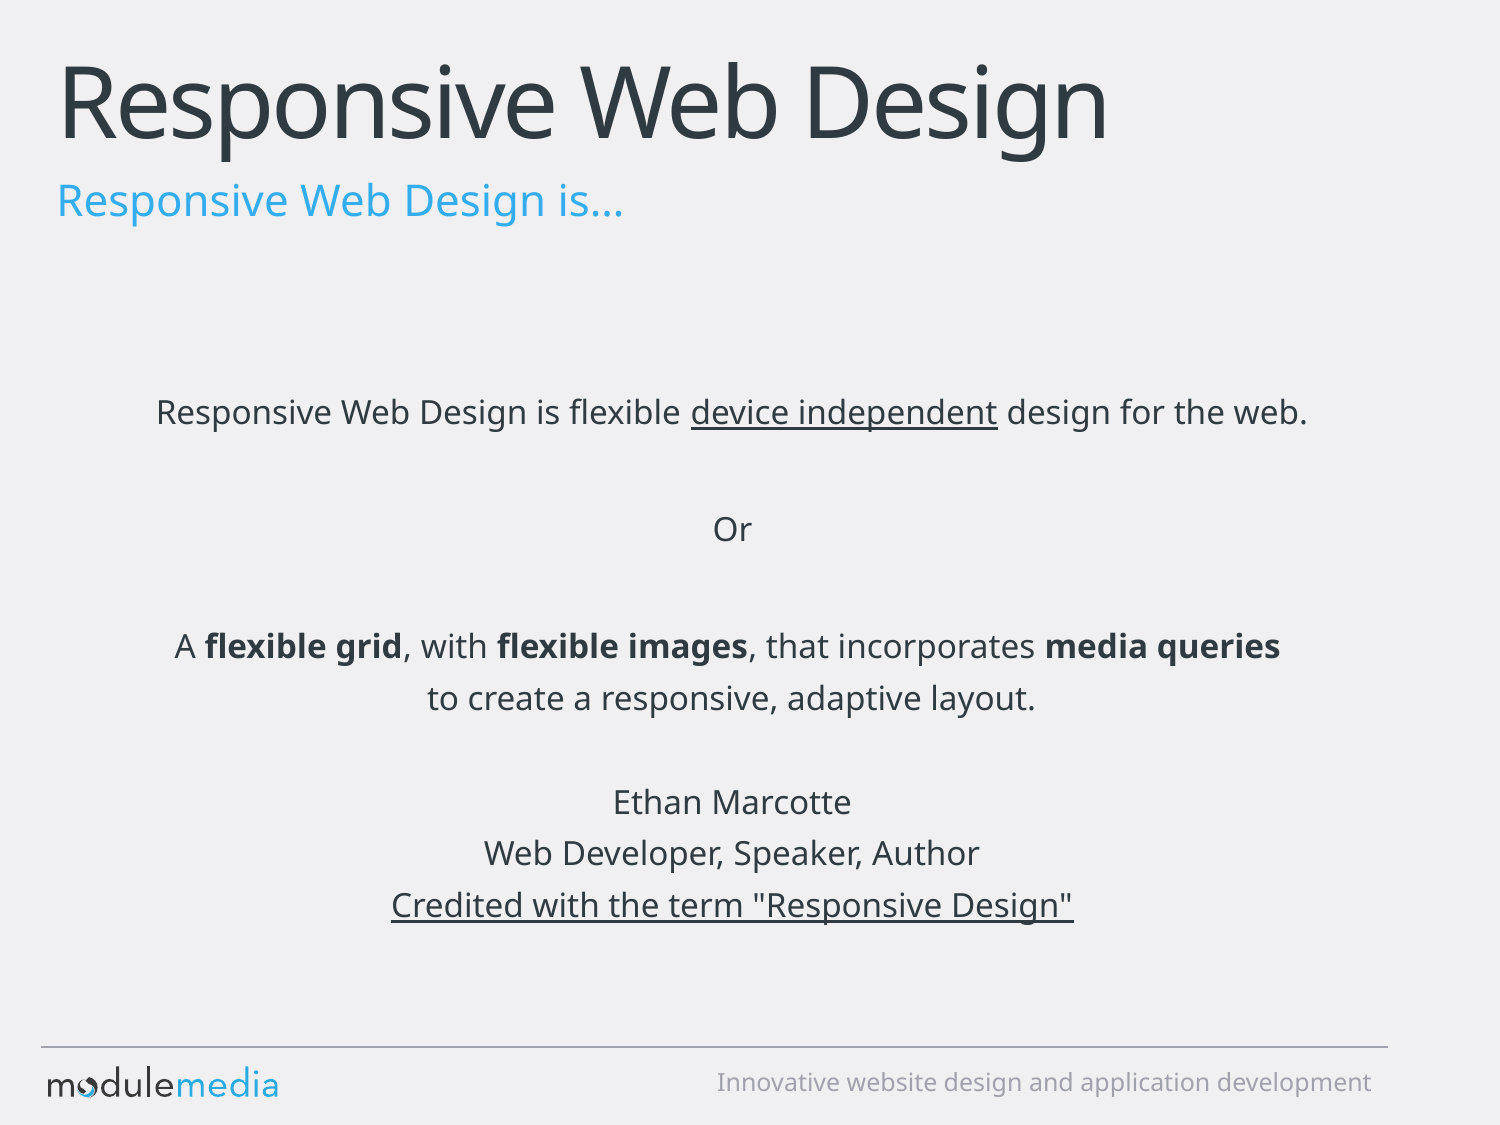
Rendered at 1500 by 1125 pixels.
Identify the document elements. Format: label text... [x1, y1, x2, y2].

title Responsive Web Design [41, 30, 1365, 149]
list Responsive Web Design is… [41, 149, 1365, 209]
list Responsive Web Design is flexible device independent design for the web. Or A flexible grid, with flexible images, that incorporates media queries to create a responsive, adaptive layout. Ethan Marcotte Web Developer, Speaker, Author Credited with the term "Responsive Design" [41, 267, 1424, 1035]
